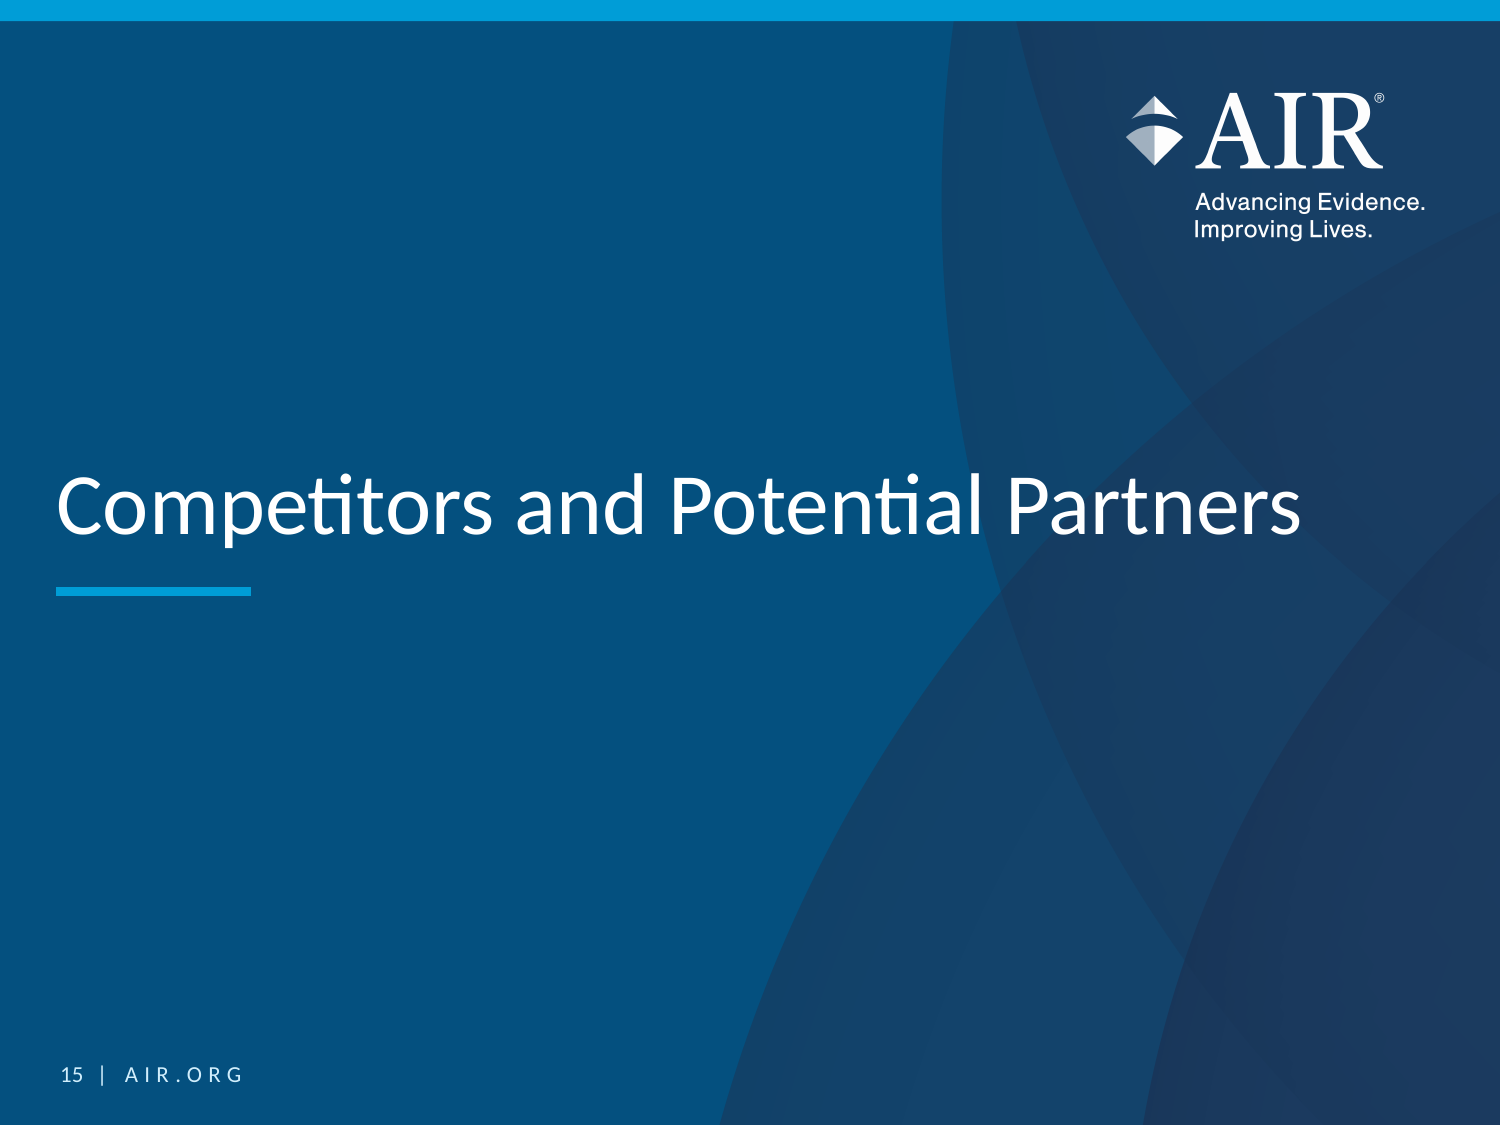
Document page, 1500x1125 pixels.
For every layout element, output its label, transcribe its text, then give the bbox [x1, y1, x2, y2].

title Competitors and Potential Partners [56, 207, 1351, 554]
picture [0, 22, 1500, 1125]
slide_number 15 [56, 1052, 99, 1096]
